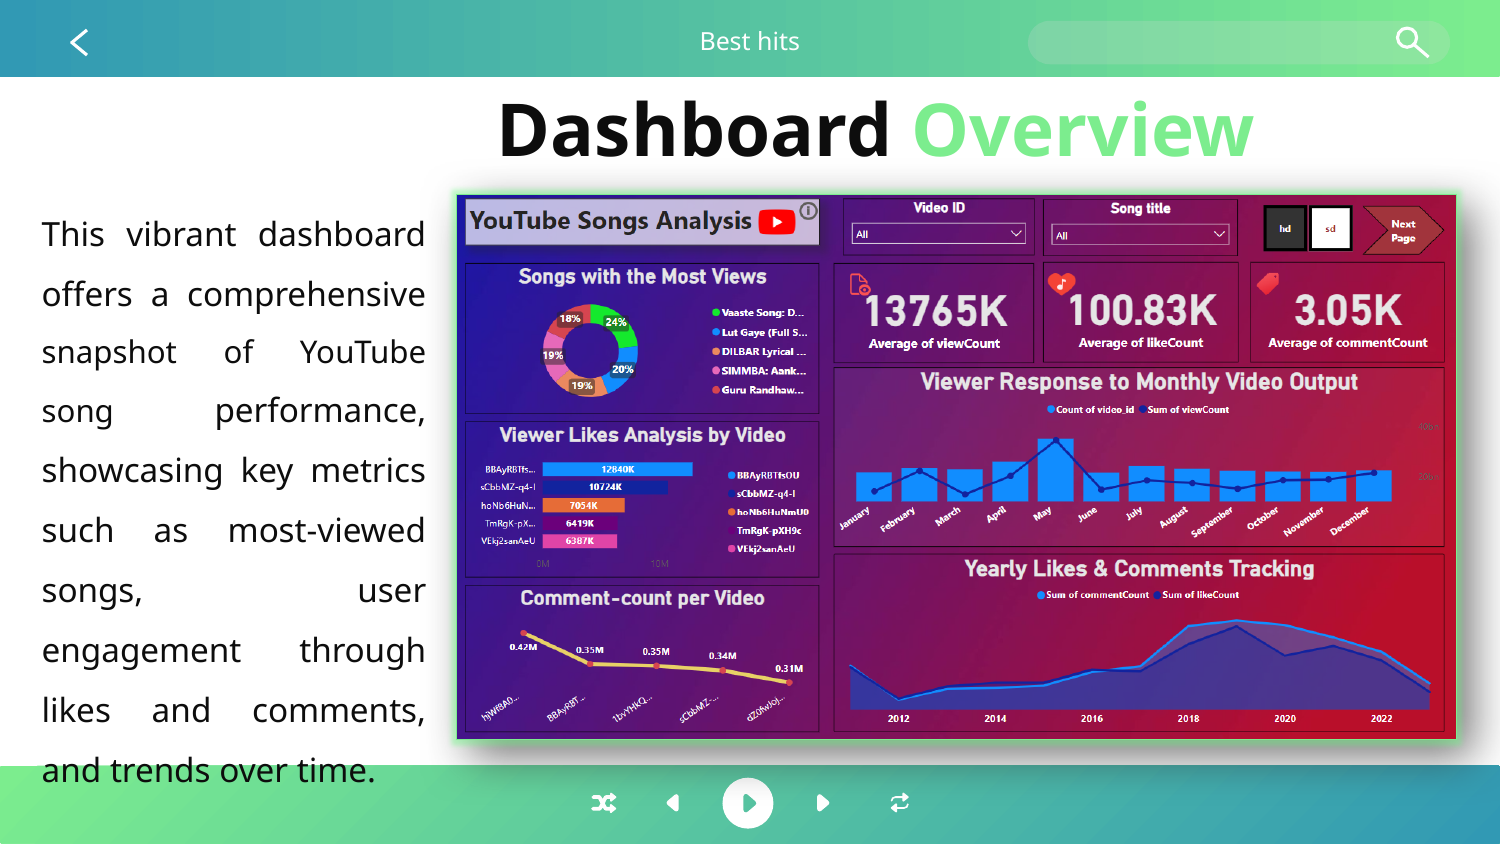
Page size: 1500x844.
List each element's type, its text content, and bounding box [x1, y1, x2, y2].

text_box This vibrant dashboard offers a comprehensive snapshot of YouTube song performance, showcasing key metrics such as most-viewed songs, user engagement through likes and comments, and trends over time. [26, 186, 442, 797]
title Dashboard Overview [173, 83, 1271, 176]
picture [455, 193, 1457, 740]
text_box Best hits [615, 10, 885, 66]
